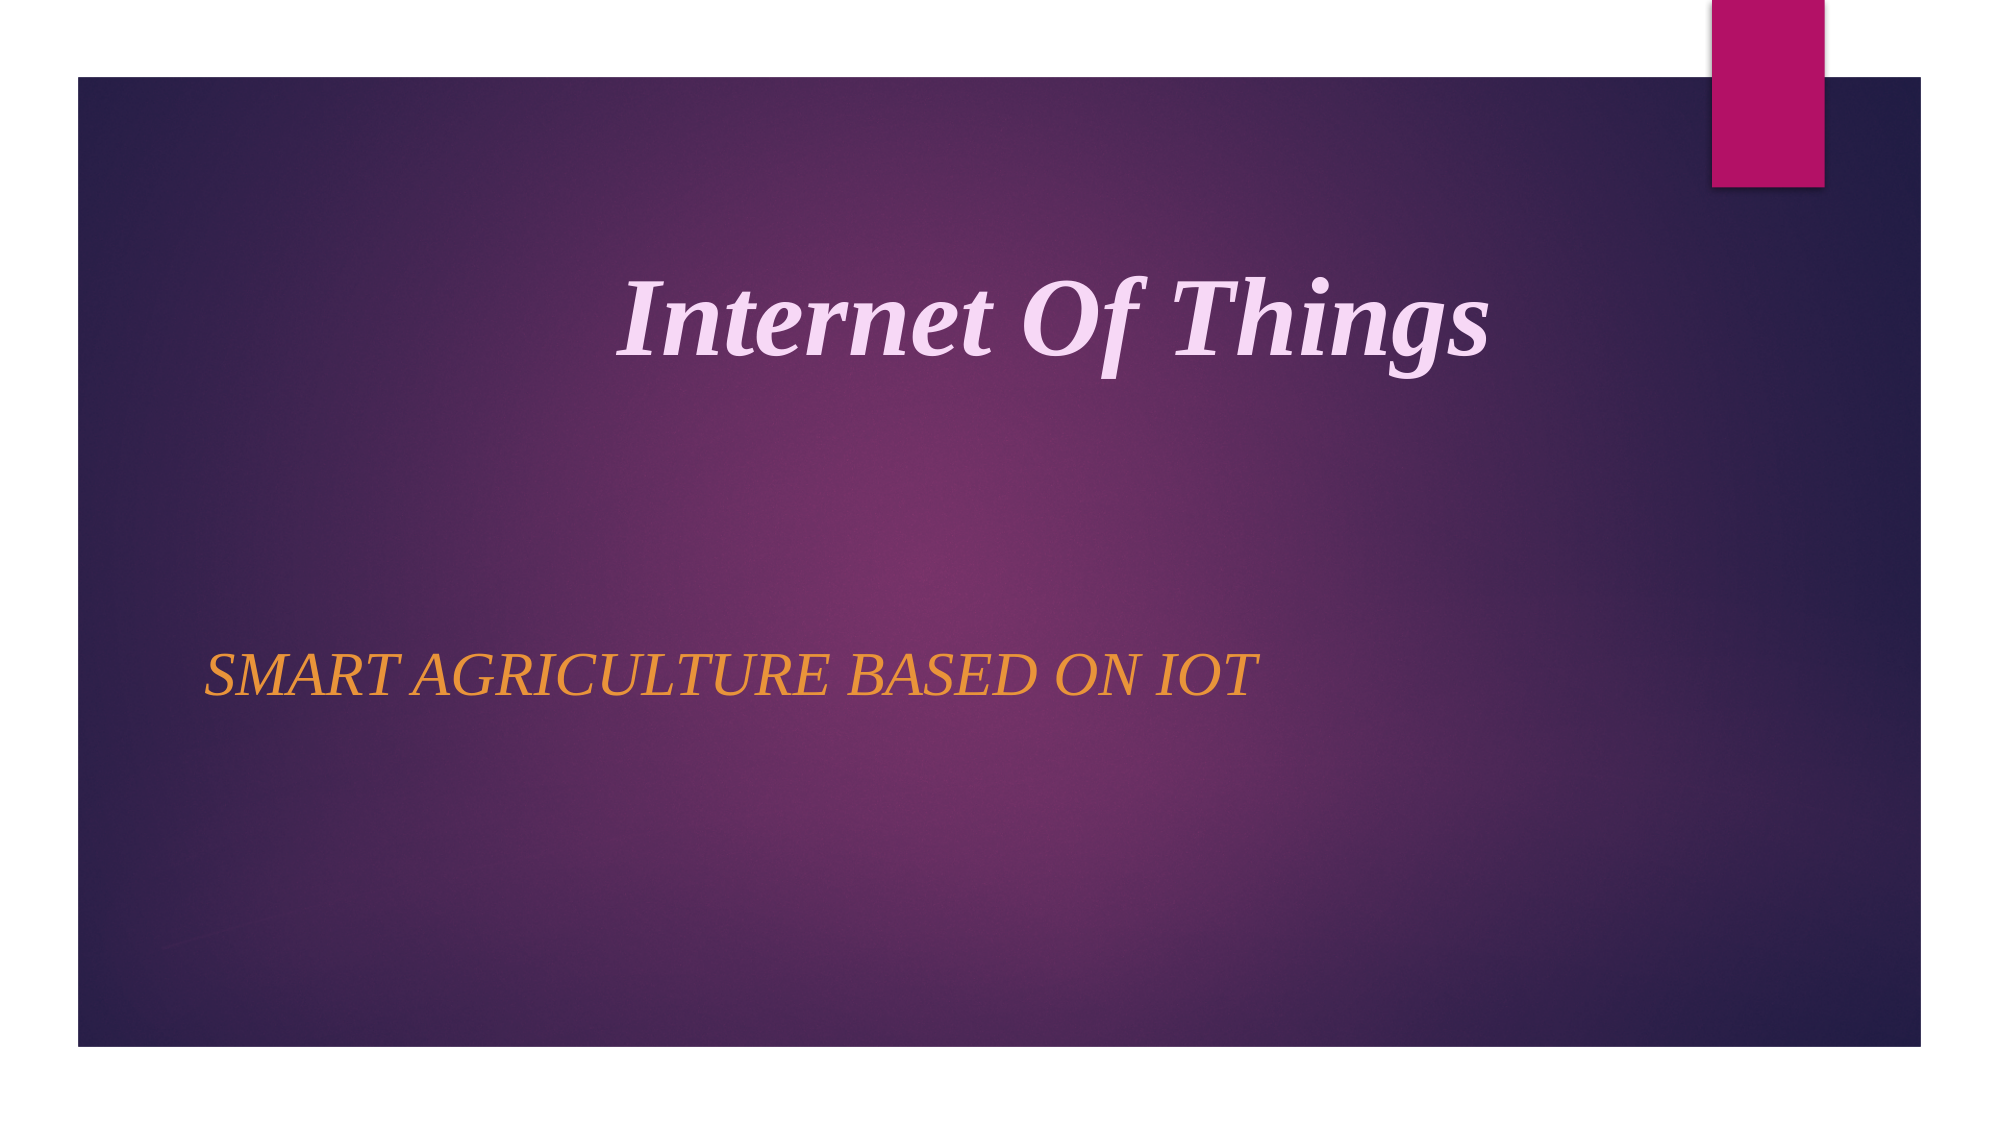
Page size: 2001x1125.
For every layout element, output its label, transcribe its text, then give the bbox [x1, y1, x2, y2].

subtitle SMART AGRICULTURE BASED ON IOT [189, 625, 1638, 805]
title Internet Of Things [0, 126, 1913, 386]
